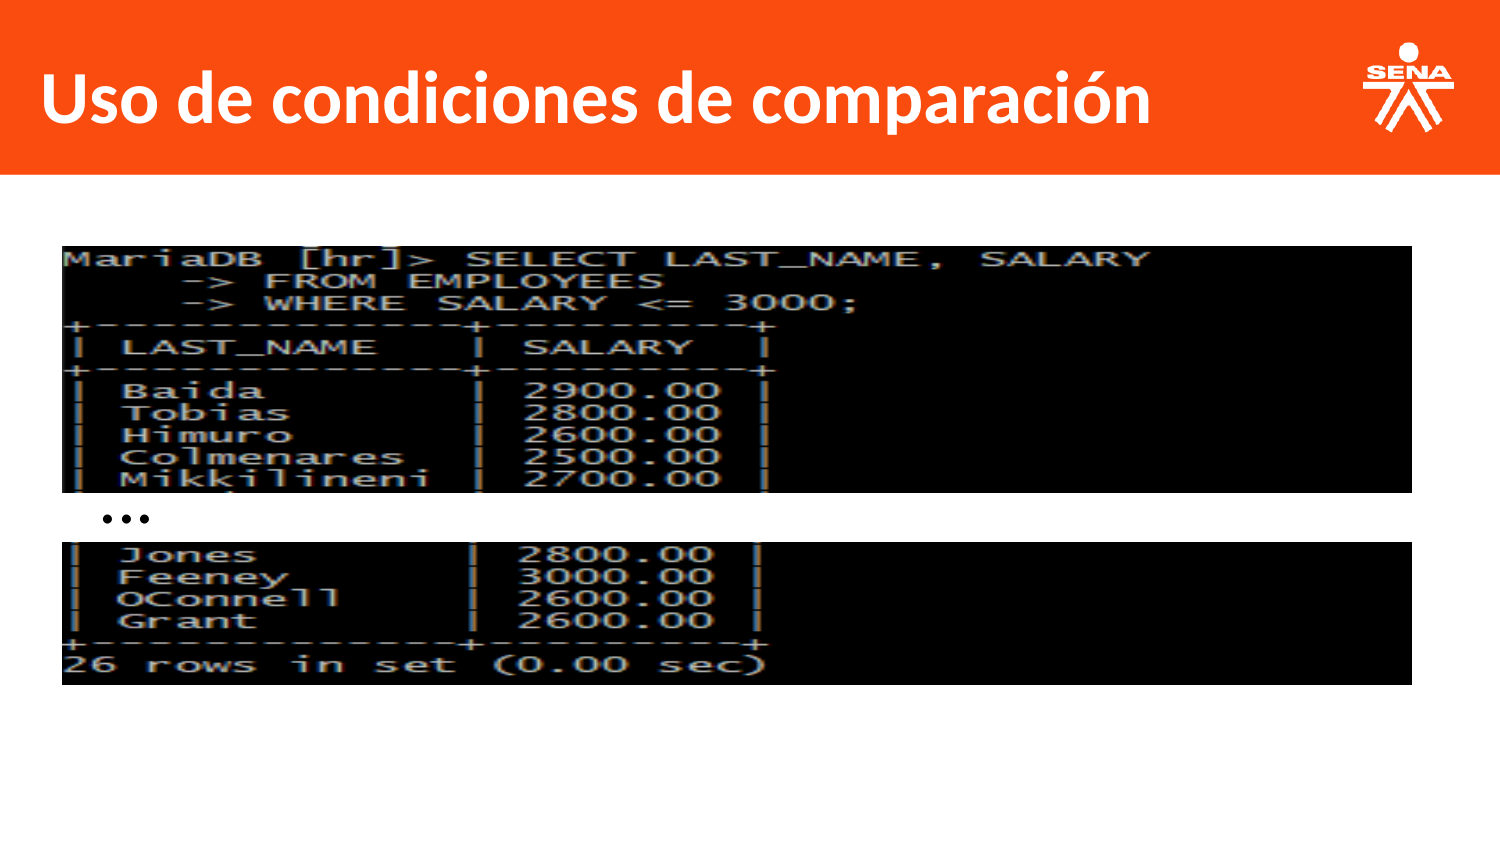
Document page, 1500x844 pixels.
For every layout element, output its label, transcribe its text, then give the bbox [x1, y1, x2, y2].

text_box Uso de condiciones de comparación [25, 40, 1323, 147]
picture [0, 0, 1500, 844]
